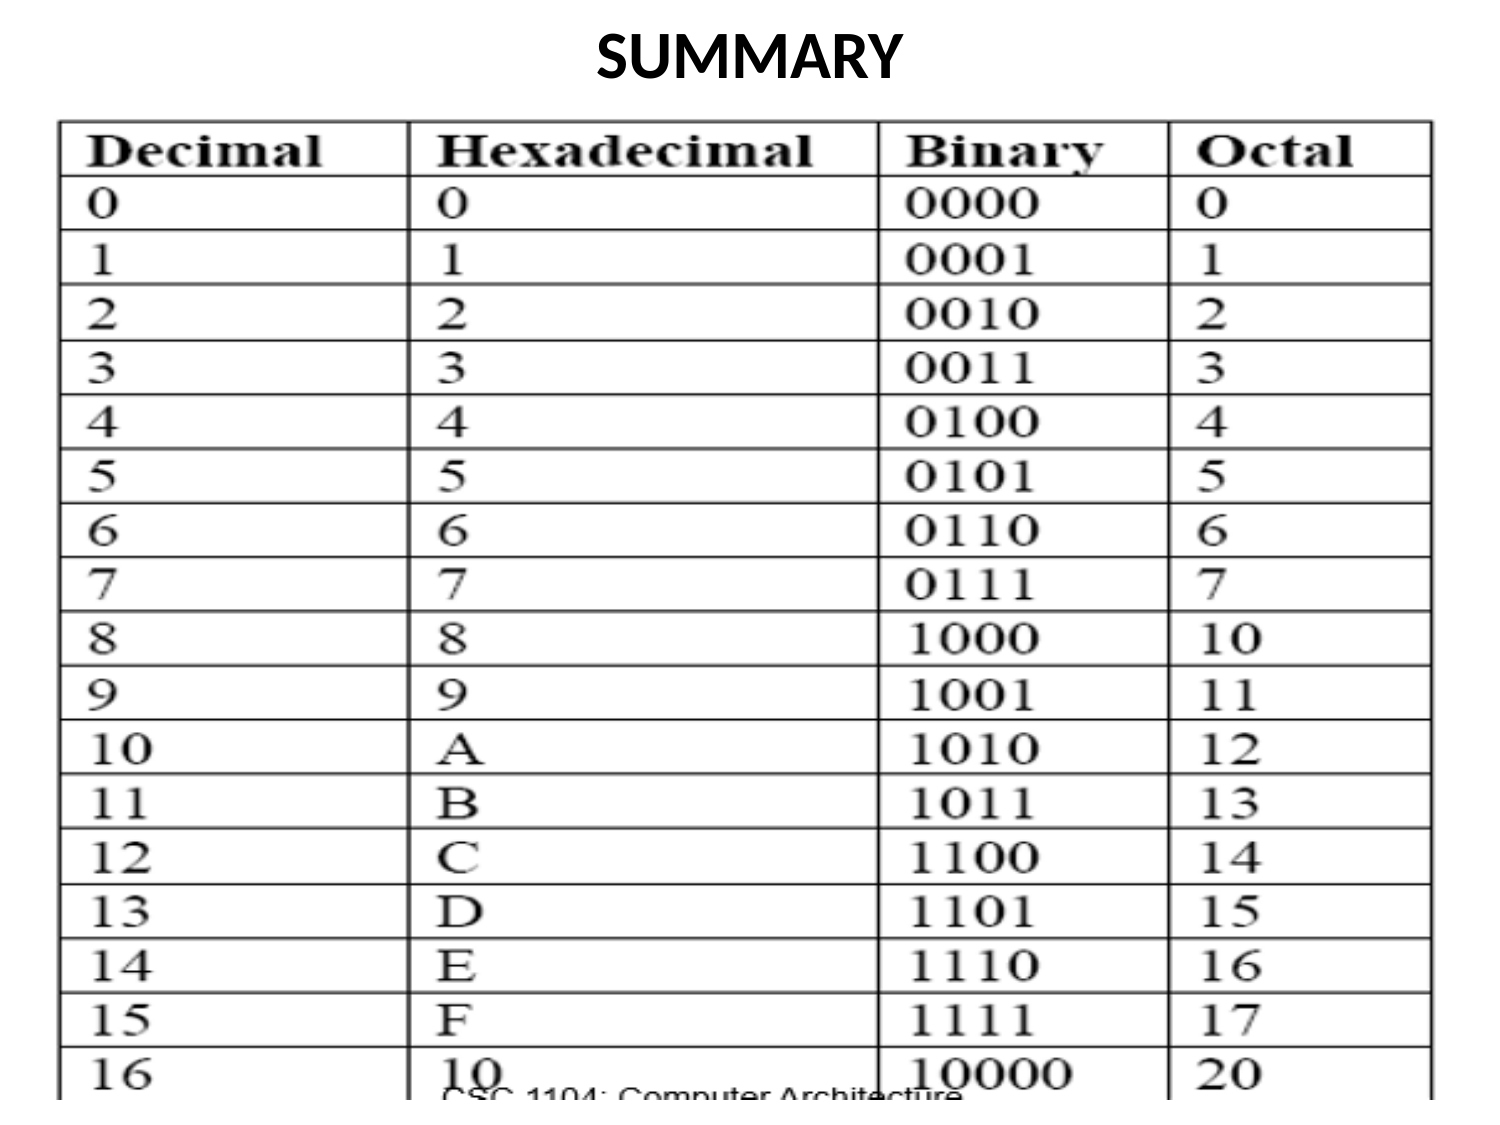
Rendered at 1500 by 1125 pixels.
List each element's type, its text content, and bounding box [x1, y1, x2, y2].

title SUMMARY [75, 3, 1425, 100]
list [49, 112, 1463, 1101]
